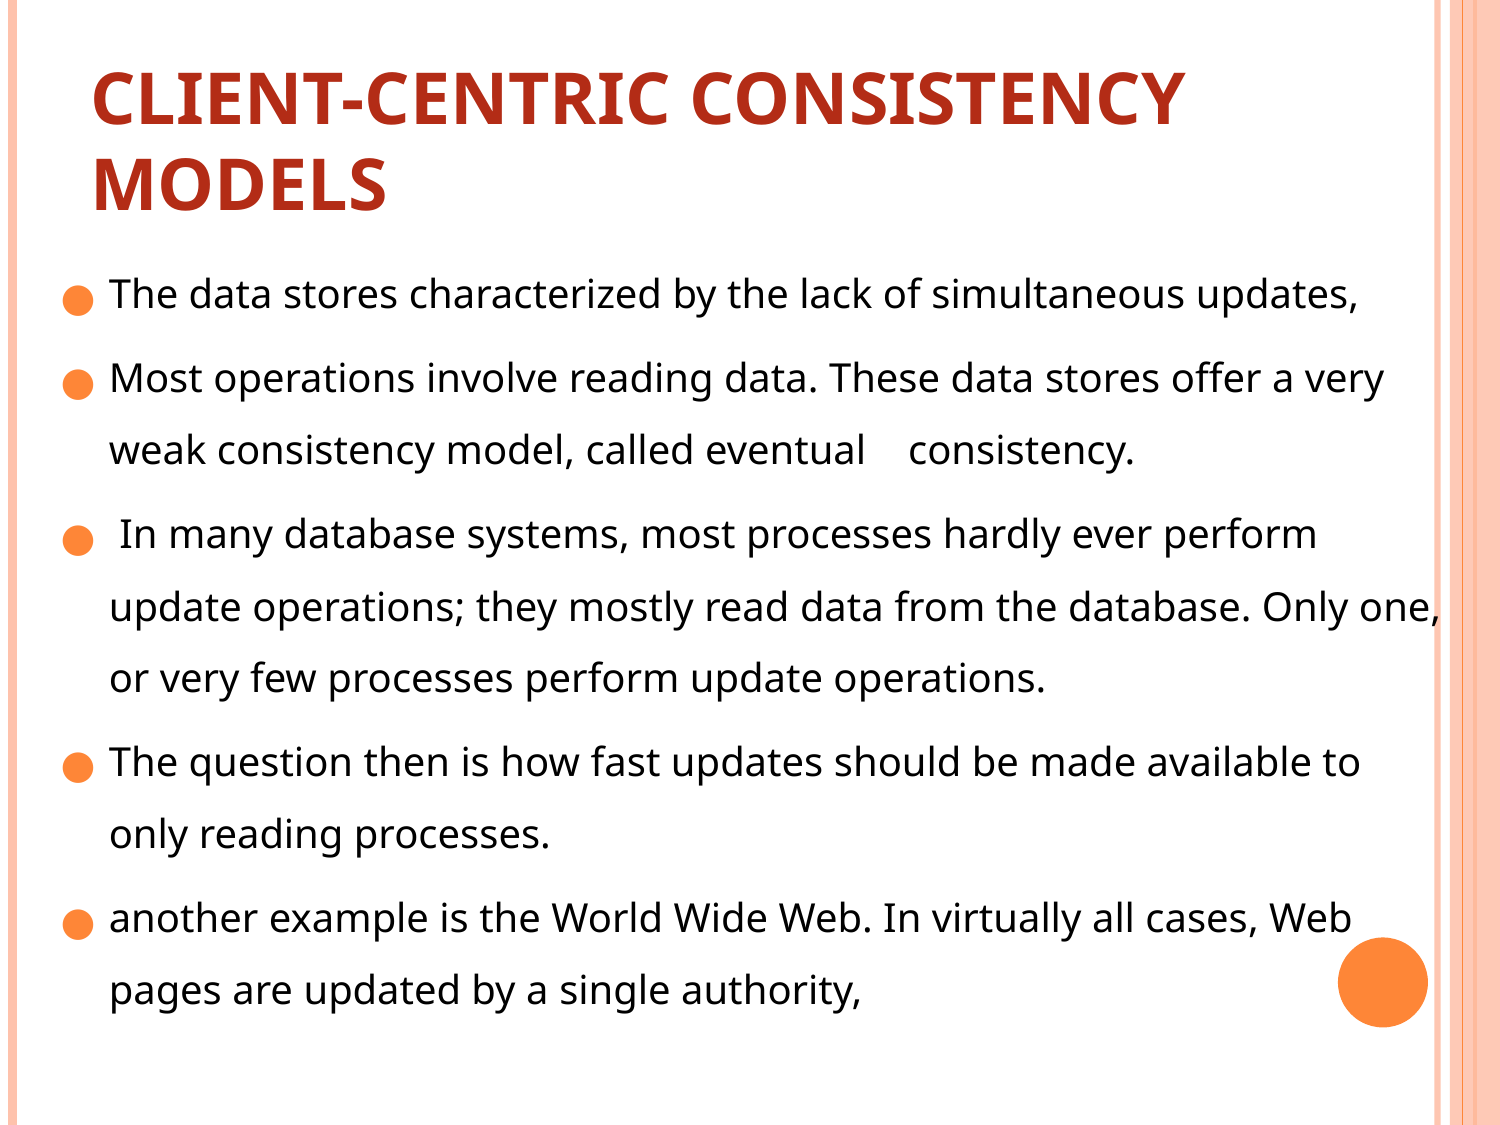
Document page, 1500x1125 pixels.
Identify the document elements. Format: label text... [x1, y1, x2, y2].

title Client-centric Consistency Models [75, 45, 1300, 233]
list The data stores characterized by the lack of simultaneous updates, Most operations involve reading data. These data stores offer a very weak consistency model, called eventual consistency. In many database systems, most processes hardly ever perform update operations; they mostly read data from the database. Only one, or very few processes perform update operations. The question then is how fast updates should be made available to only reading processes. another example is the World Wide Web. In virtually all cases, Web pages are updated by a single authority, [31, 237, 1466, 1025]
